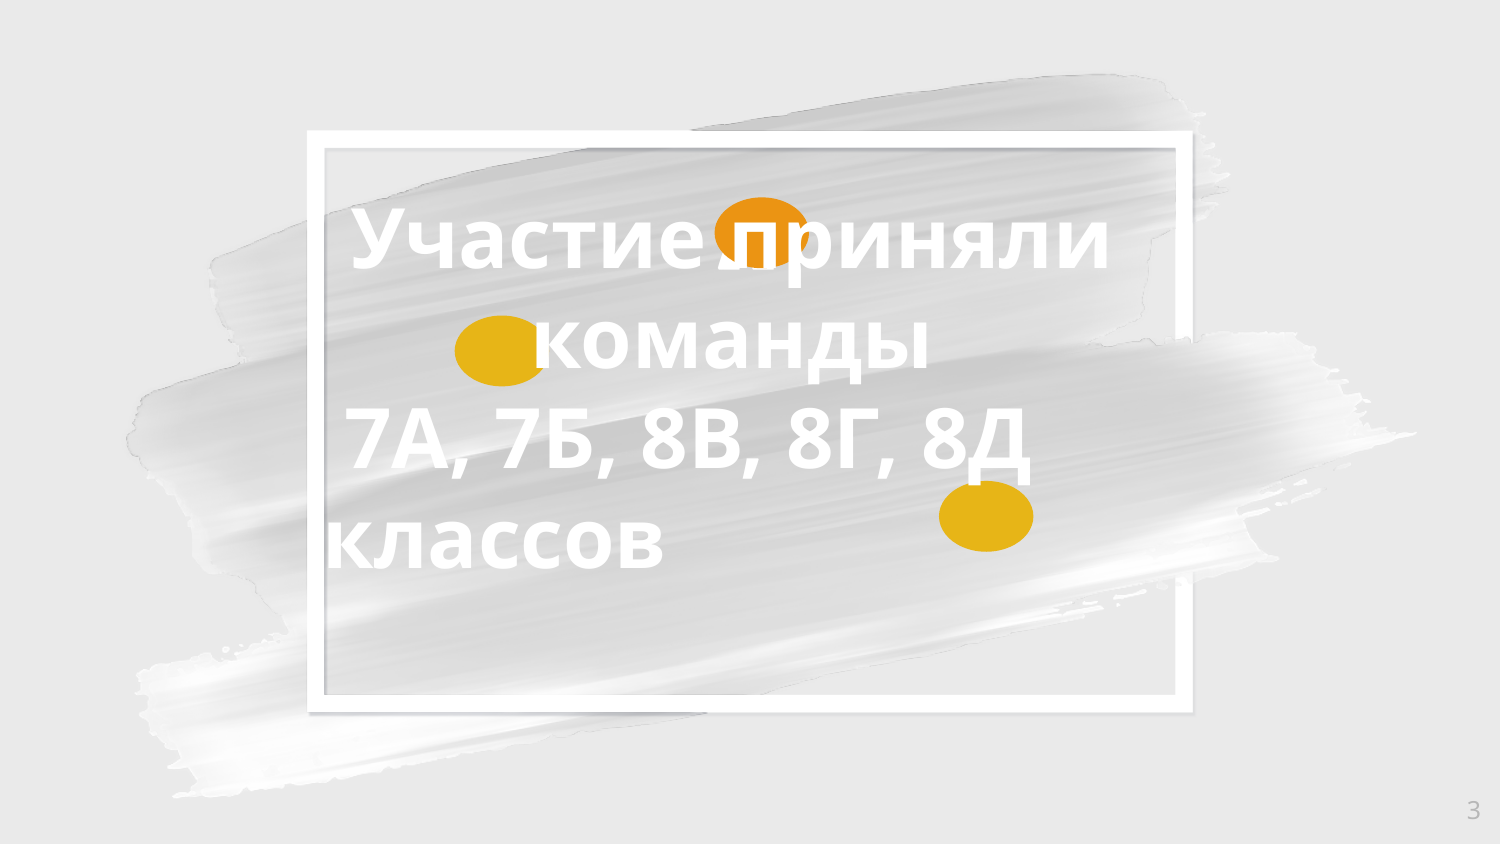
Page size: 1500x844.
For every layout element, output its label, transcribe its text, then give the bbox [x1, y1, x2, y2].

text_box Участие приняли команды 7А, 7Б, 8В, 8Г, 8Д классов [301, 185, 1164, 682]
picture [0, 0, 1500, 844]
text_box 3 [1391, 779, 1482, 844]
